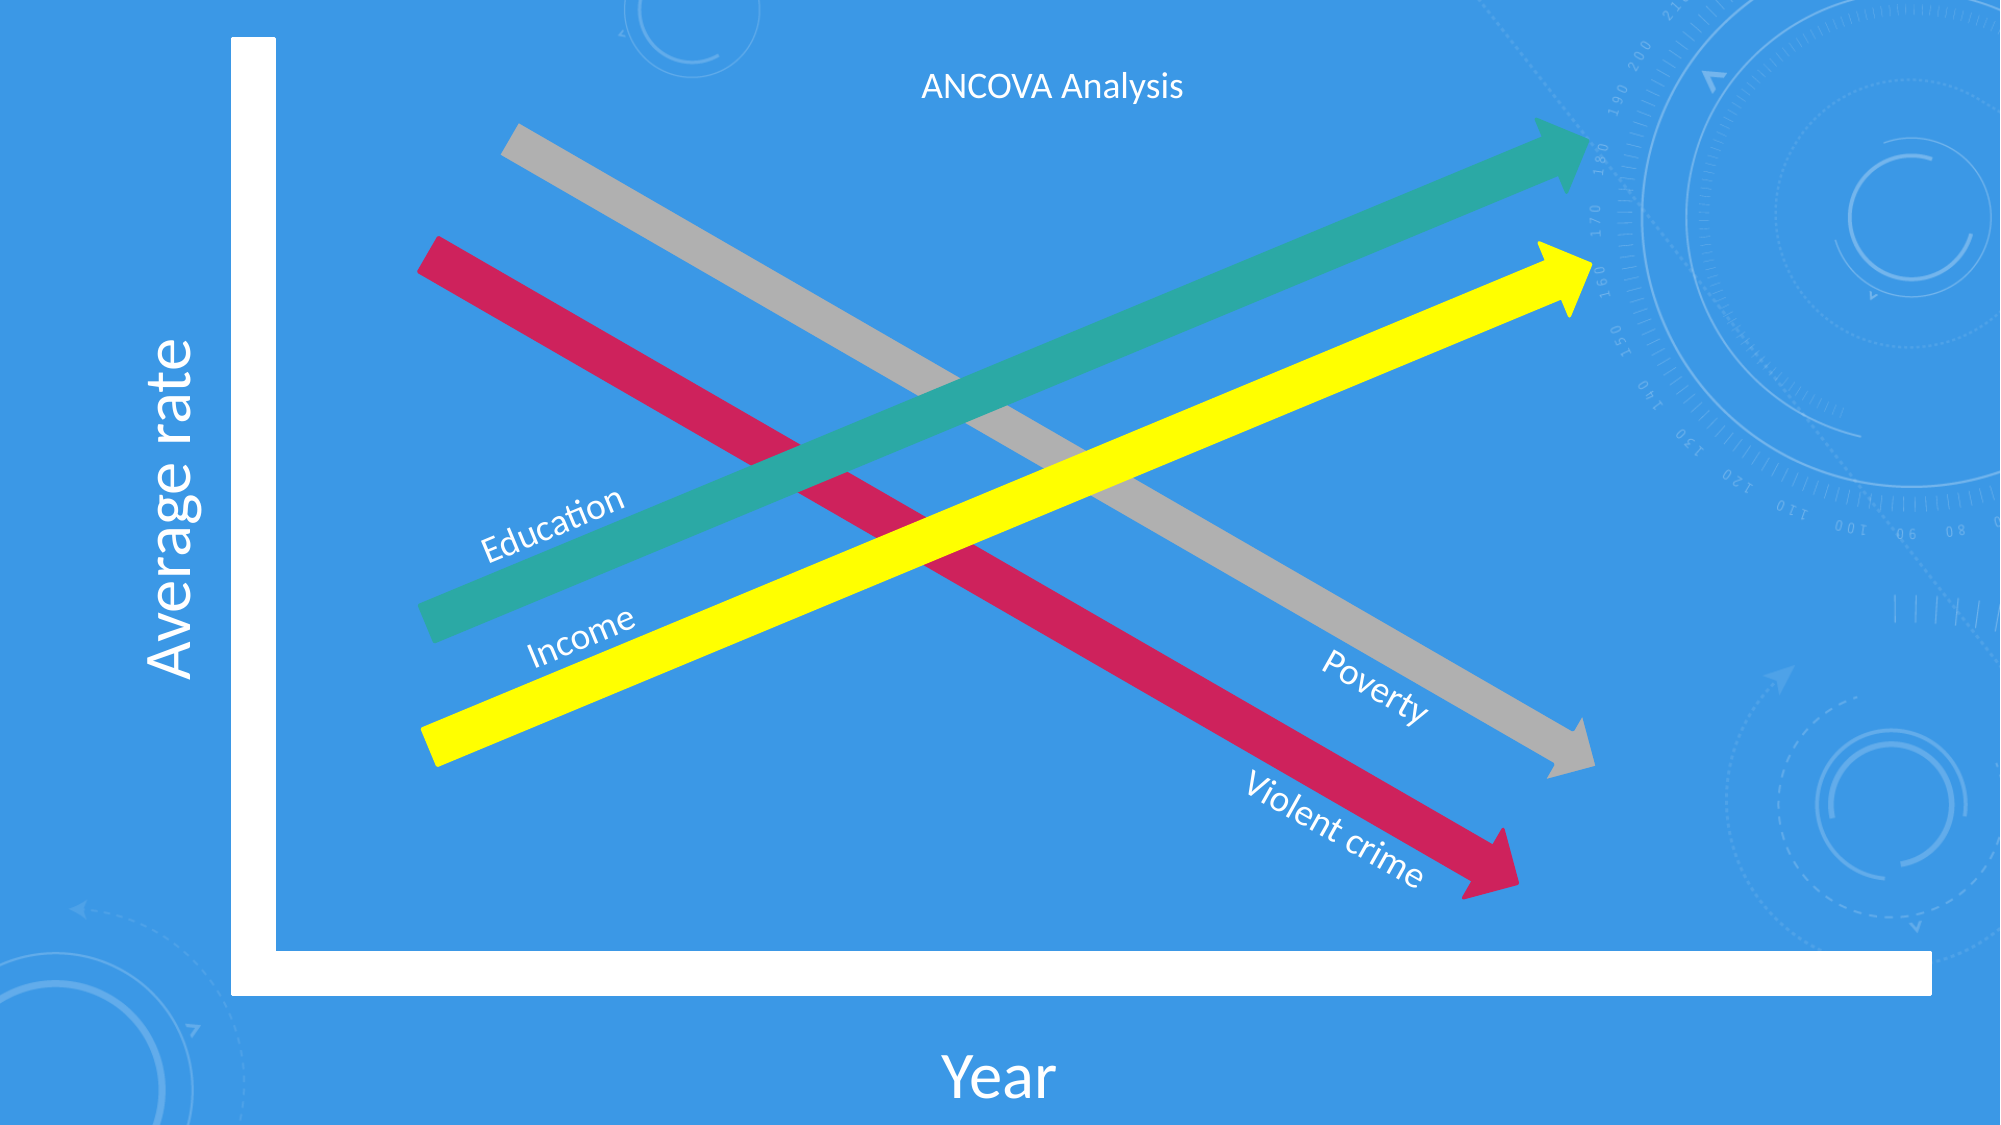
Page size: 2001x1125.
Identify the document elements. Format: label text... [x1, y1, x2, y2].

picture [0, 0, 2000, 1125]
text_box Year [926, 1024, 1073, 1120]
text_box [232, 38, 1931, 995]
text_box Average rate [116, 323, 211, 695]
